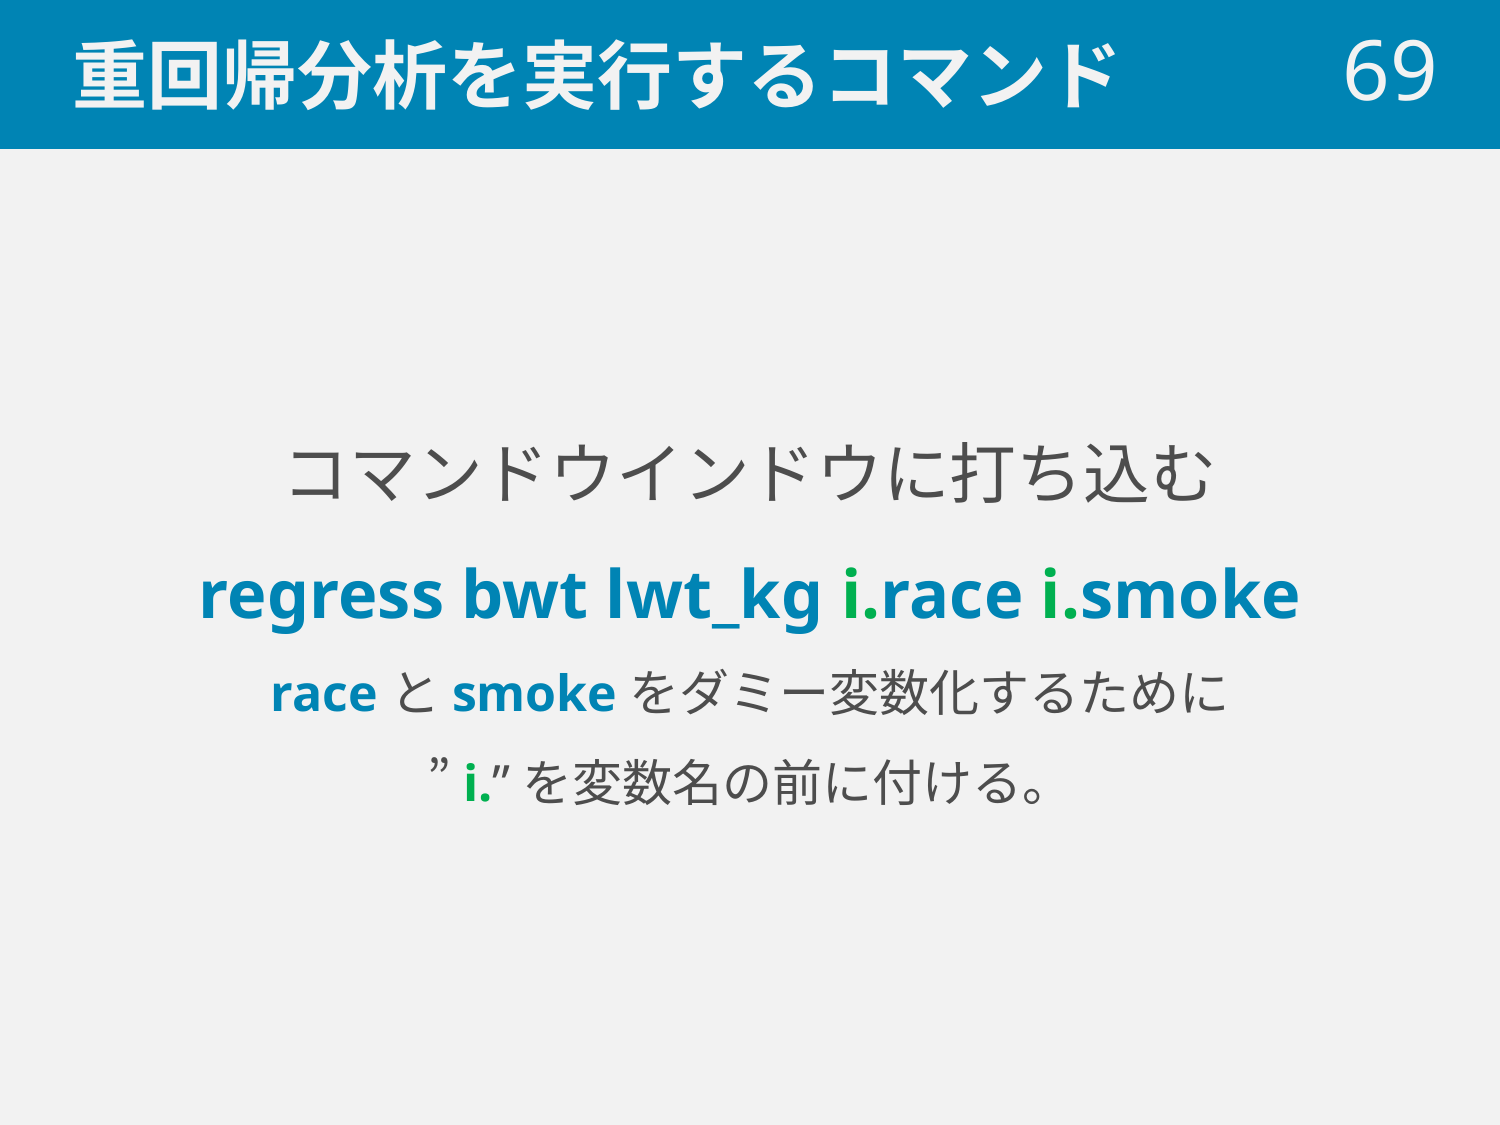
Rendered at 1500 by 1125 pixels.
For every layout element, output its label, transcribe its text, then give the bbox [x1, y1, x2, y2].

slide_number 69 [1162, 26, 1454, 121]
list コマンドウインドウに打ち込む regress bwt lwt_kg i.race i.smoke raceとsmokeをダミー変数化するために ”i.”を変数名の前に付ける。 [75, 184, 1425, 1005]
title 重回帰分析を実行するコマンド [0, 0, 1500, 149]
